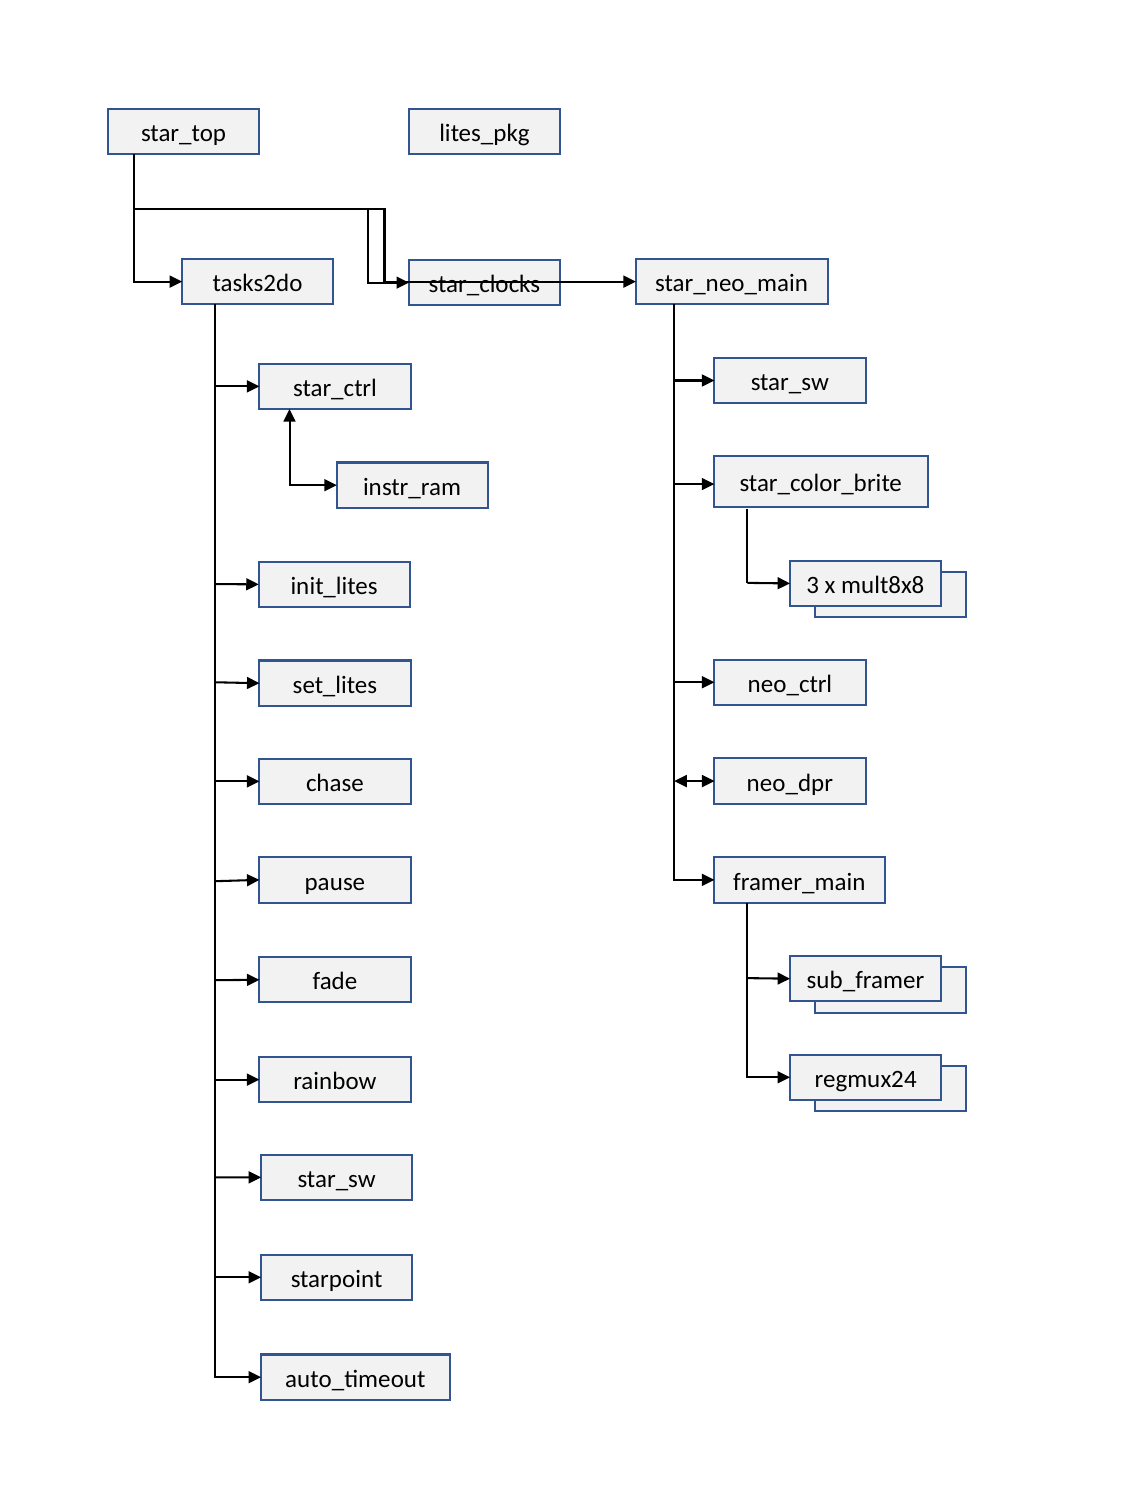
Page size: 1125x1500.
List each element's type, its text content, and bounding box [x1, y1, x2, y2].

text_box starpoint [260, 1254, 413, 1301]
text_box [134, 209, 636, 282]
text_box [814, 613, 967, 618]
text_box rainbow [258, 1056, 412, 1103]
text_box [138, 1155, 337, 1202]
text_box star_neo_main [635, 258, 829, 305]
text_box neo_dpr [713, 757, 867, 805]
text_box auto_timeout [260, 1353, 451, 1401]
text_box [406, 571, 982, 613]
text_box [351, 225, 426, 267]
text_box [681, 968, 856, 1012]
text_box [814, 1065, 967, 1112]
text_box pause [258, 856, 412, 904]
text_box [94, 194, 222, 242]
text_box fade [258, 956, 412, 1003]
text_box neo_ctrl [713, 659, 867, 706]
text_box set_lites [258, 659, 412, 669]
text_box regmux24 [789, 1054, 942, 1101]
text_box lites_pkg [408, 108, 561, 155]
text_box star_sw [260, 1154, 413, 1201]
text_box star_clocks [408, 283, 561, 306]
text_box star_ctrl [258, 363, 412, 410]
text_box 3 x mult8x8 [789, 560, 942, 571]
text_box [138, 1255, 337, 1302]
text_box [814, 966, 967, 1014]
text_box star_sw [713, 357, 867, 404]
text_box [275, 423, 352, 471]
text_box tasks2do [181, 282, 334, 305]
text_box star_color_brite [713, 455, 929, 508]
text_box init_lites [258, 561, 411, 608]
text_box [0, 669, 625, 715]
text_box instr_ram [336, 461, 489, 509]
text_box chase [258, 758, 412, 805]
text_box framer_main [713, 856, 886, 904]
text_box star_top [107, 108, 260, 155]
text_box sub_framer [789, 955, 942, 1002]
